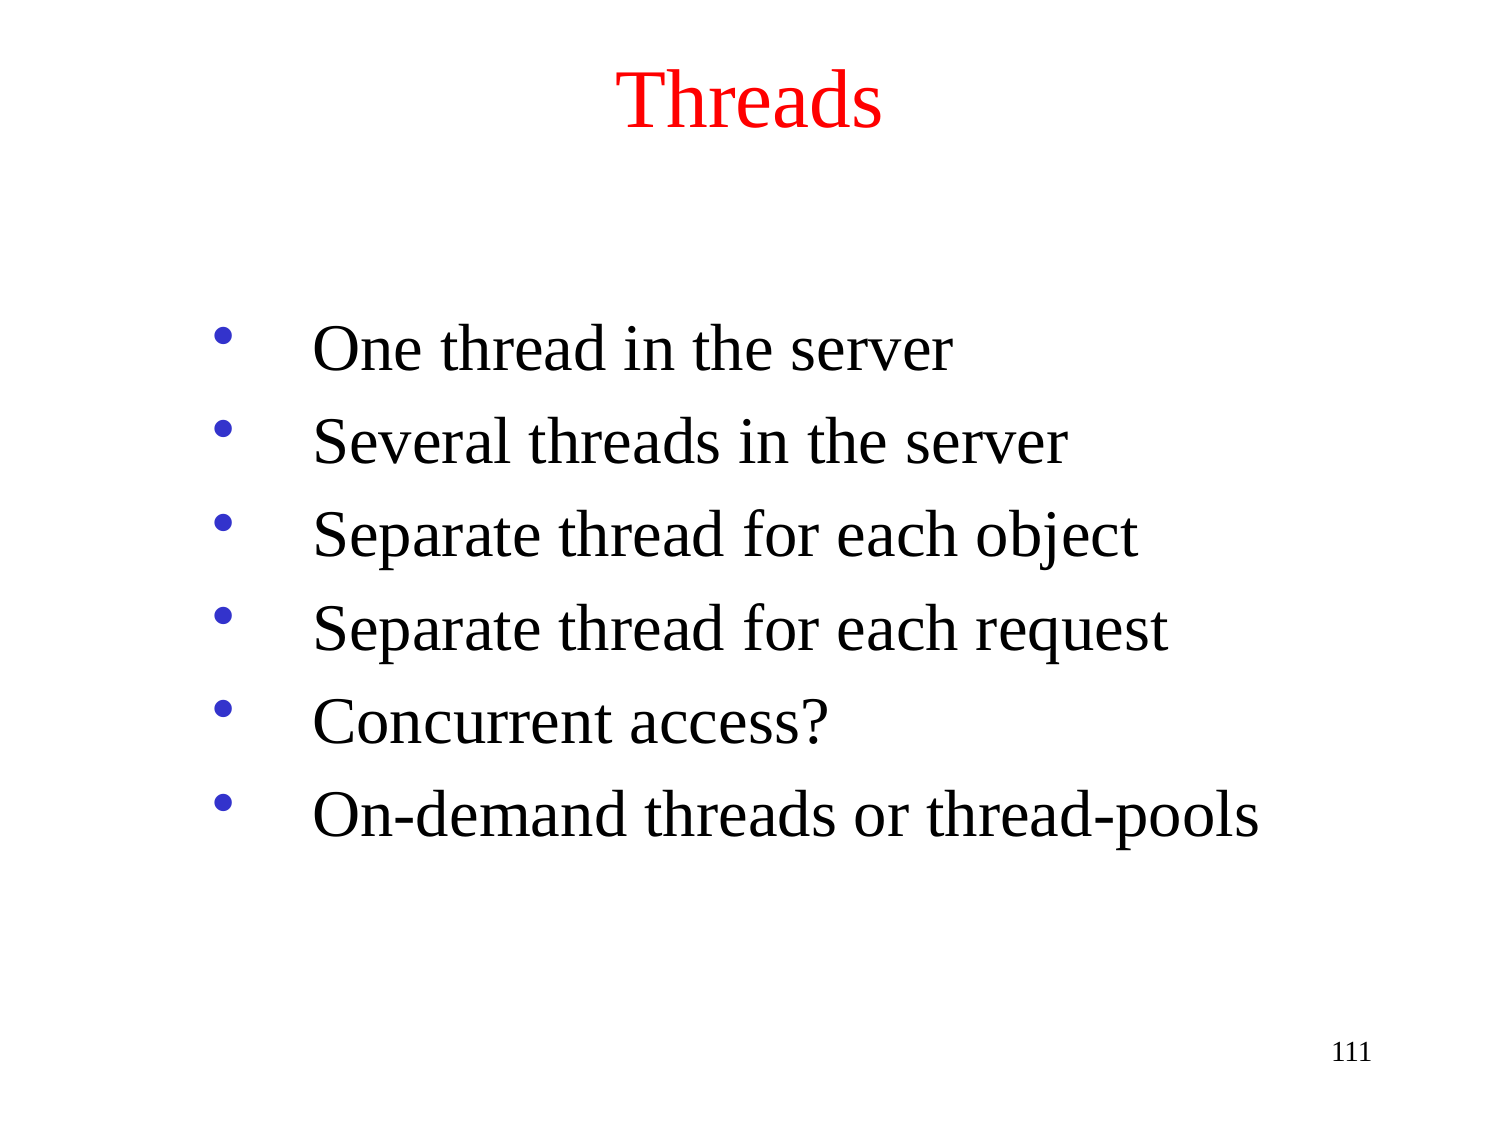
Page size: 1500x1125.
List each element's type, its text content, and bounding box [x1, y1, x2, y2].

list One thread in the server Several threads in the server Separate thread for each object Separate thread for each request Concurrent access? On-demand threads or thread-pools [197, 296, 1370, 1002]
slide_number 111 [1074, 1024, 1388, 1101]
title Threads [0, 0, 1500, 188]
